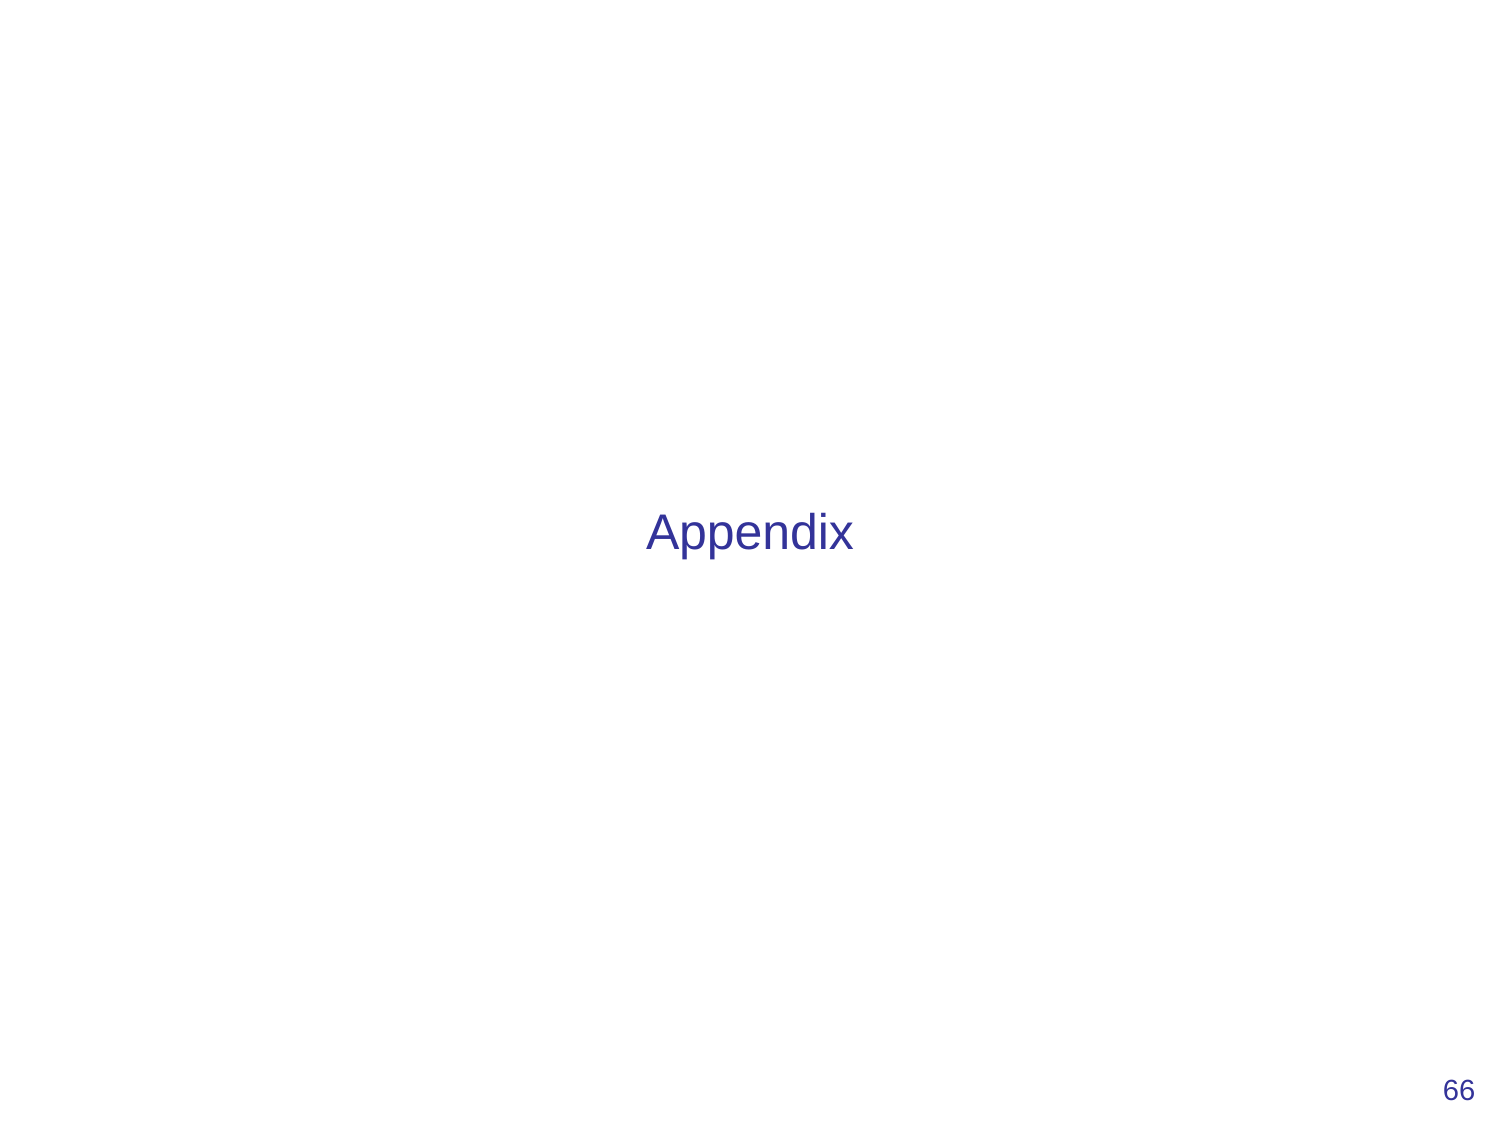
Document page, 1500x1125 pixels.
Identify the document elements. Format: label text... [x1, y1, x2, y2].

title Appendix [57, 469, 1443, 590]
slide_number 66 [1408, 1028, 1491, 1108]
